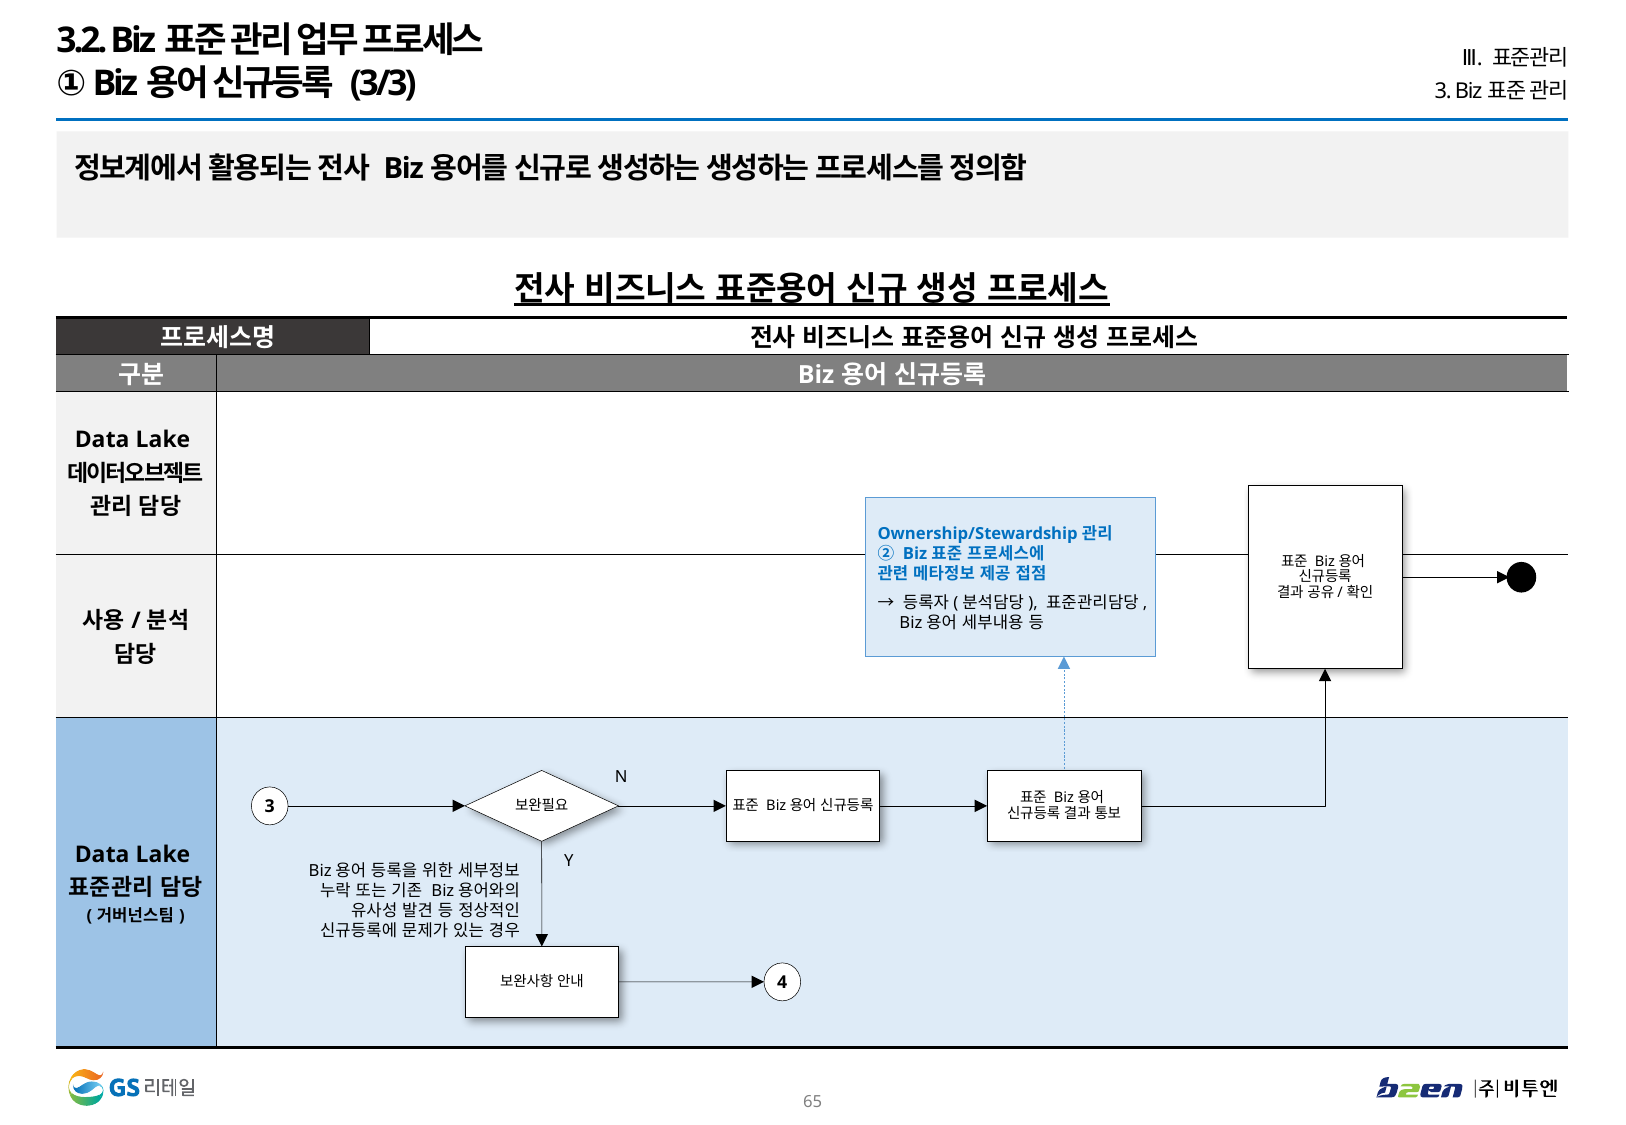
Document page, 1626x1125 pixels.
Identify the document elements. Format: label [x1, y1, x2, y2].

table_header [370, 319, 1567, 354]
table_cell [217, 392, 1568, 554]
text_box [629, 1086, 996, 1115]
text_box [1214, 43, 1569, 103]
table_cell [217, 355, 1567, 391]
table_cell [217, 718, 1568, 1046]
table_cell [56, 355, 216, 391]
text_box [56, 131, 1569, 238]
table_cell [1326, 555, 1568, 717]
text_box [250, 485, 1535, 1018]
table_header [56, 319, 369, 354]
table_cell [535, 935, 540, 945]
text_box [499, 264, 1125, 316]
table_cell [56, 555, 216, 717]
text_box [611, 758, 630, 794]
table_cell [56, 718, 216, 1046]
table_cell [217, 555, 1247, 717]
text_box [56, 17, 1173, 103]
text_box [559, 842, 579, 878]
text_box [865, 497, 1156, 657]
table_cell [56, 392, 216, 554]
